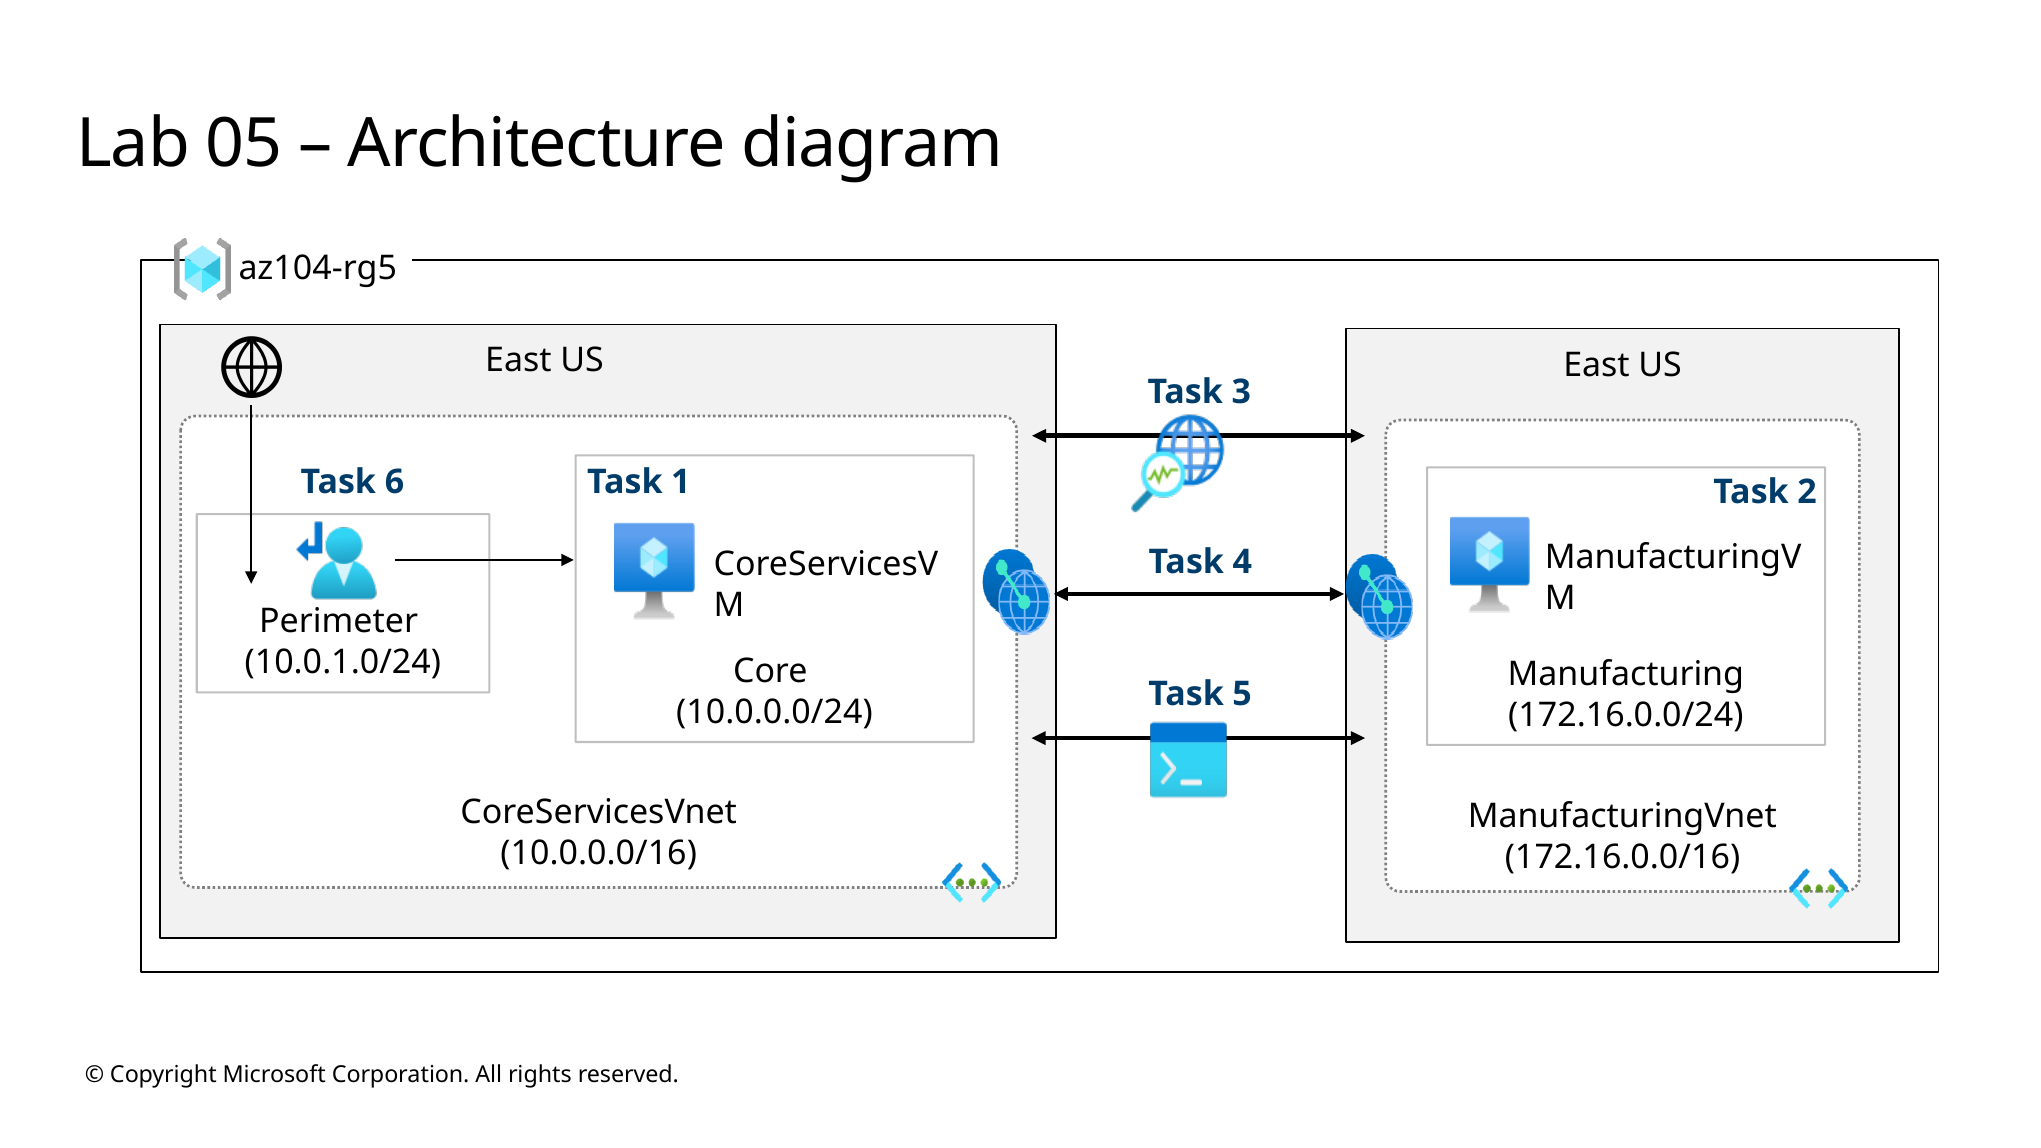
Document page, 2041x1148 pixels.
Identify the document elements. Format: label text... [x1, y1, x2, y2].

title Lab 05 – Architecture diagram [76, 93, 1968, 230]
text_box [140, 234, 1939, 973]
